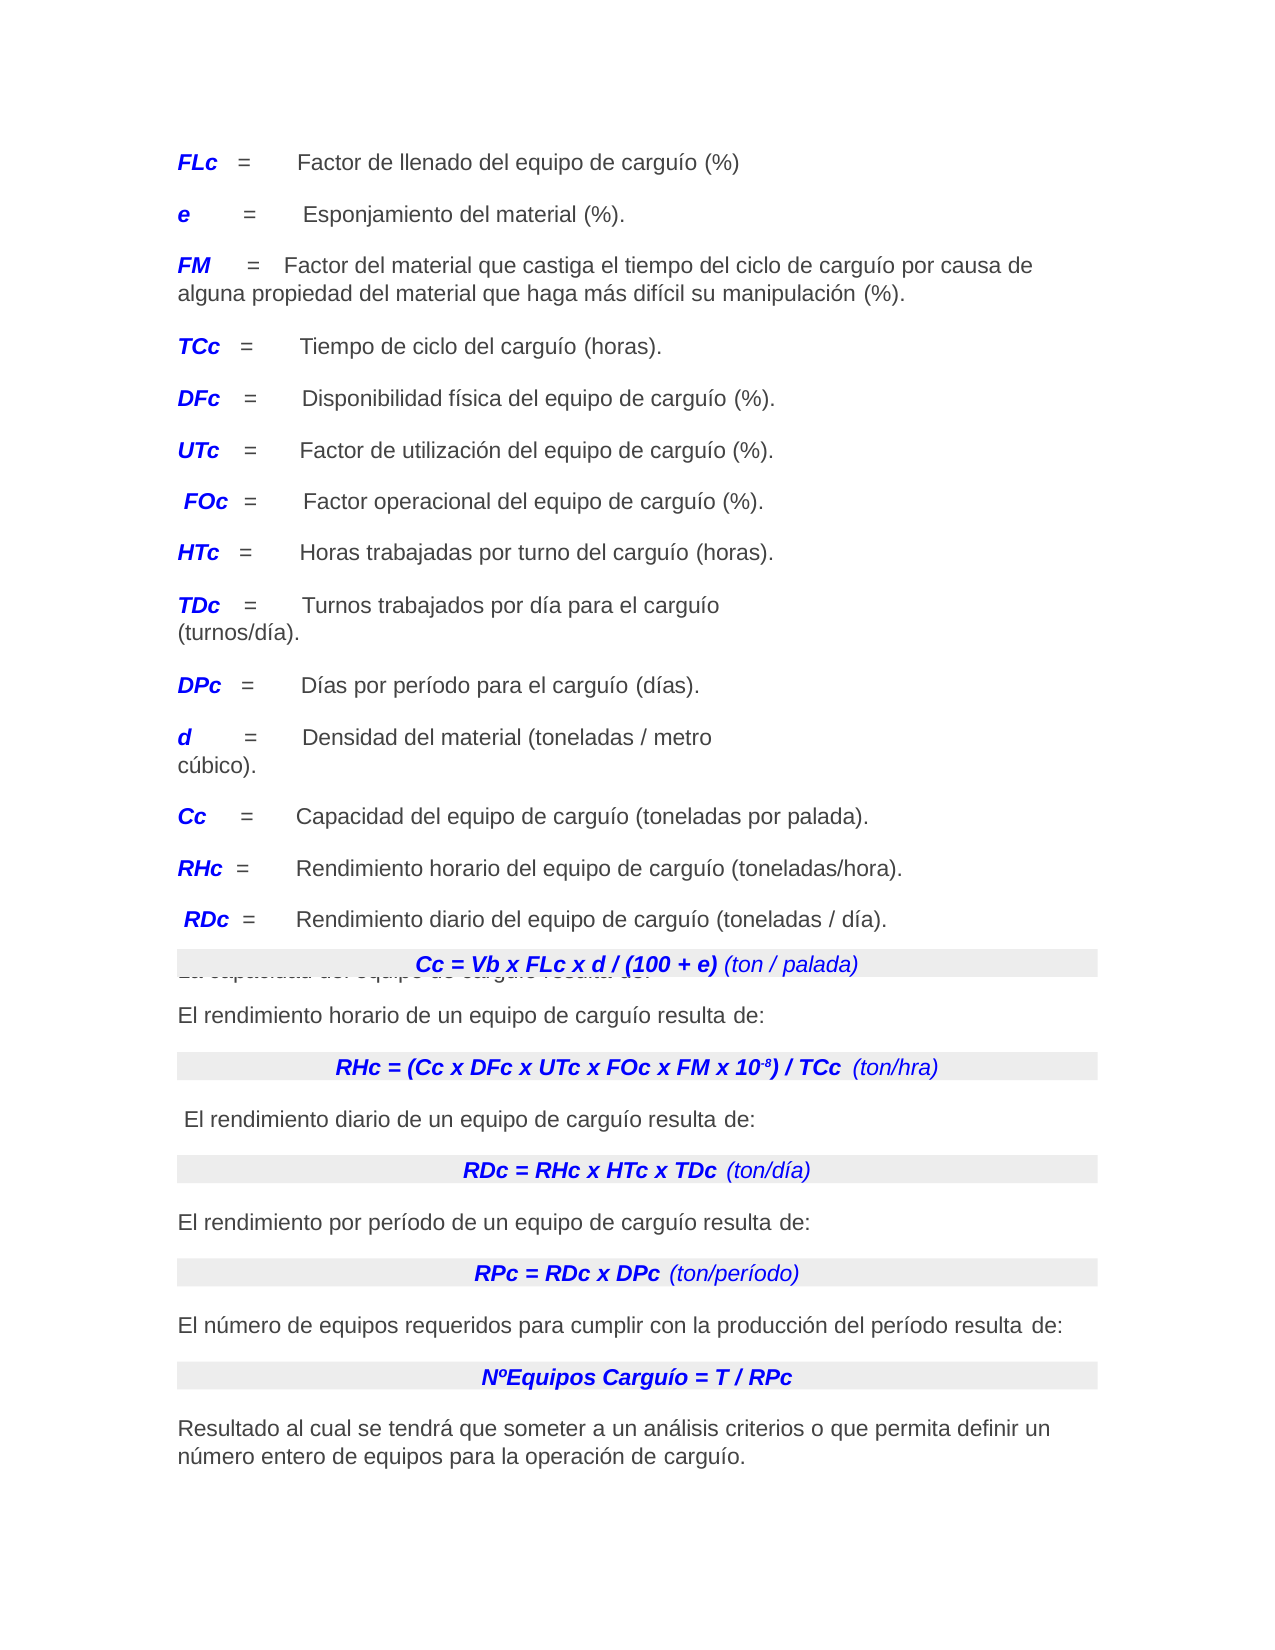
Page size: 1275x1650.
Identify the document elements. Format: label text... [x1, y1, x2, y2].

text_box El número de equipos requeridos para cumplir con la producción del período resulta de: [175, 1308, 1070, 1338]
text_box Resultado al cual se tendrá que someter a un análisis criterios o que permita definir un número entero de equipos para la operación de carguío. [175, 1411, 1099, 1469]
text_box Cc = Vb x FLc x d / (100 + e) (ton / palada) [177, 949, 1098, 977]
text_box El rendimiento por período de un equipo de carguío resulta de: [175, 1205, 817, 1235]
text_box FM = Factor del material que castiga el tiempo del ciclo de carguío por causa de alguna propiedad del material que haga más difícil su manipulación (%). TCc = Tiempo de ciclo del carguío (horas). DFc = Disponibilidad física del equipo de carguío (%). UTc = Factor de utilización del equipo de carguío (%). FOc = Factor operacional del equipo de carguío (%). HTc = Horas trabajadas por turno del carguío (horas). TDc = Turnos trabajados por día para el carguío (turnos/día). DPc = Días por período para el carguío (días). d = Densidad del material (toneladas / metro cúbico). Cc = Capacidad del equipo de carguío (toneladas por palada). RHc = Rendimiento horario del equipo de carguío (toneladas/hora). RDc = Rendimiento diario del equipo de carguío (toneladas / día). La capacidad del equipo de carguío resulta de: [175, 248, 1099, 984]
text_box El rendimiento diario de un equipo de carguío resulta de: [181, 1102, 762, 1132]
text_box e [175, 197, 193, 227]
text_box NºEquipos Carguío = T / RPc [177, 1361, 1098, 1390]
text_box El rendimiento horario de un equipo de carguío resulta de: [175, 998, 771, 1029]
text_box = Esponjamiento del material (%). [241, 197, 628, 227]
text_box RHc = (Cc x DFc x UTc x FOc x FM x 10-8) / TCc (ton/hra) [177, 1052, 1098, 1081]
text_box FLc = Factor de llenado del equipo de carguío (%) [175, 145, 743, 176]
text_box RDc = RHc x HTc x TDc (ton/día) [177, 1155, 1098, 1184]
text_box RPc = RDc x DPc (ton/período) [177, 1258, 1098, 1287]
